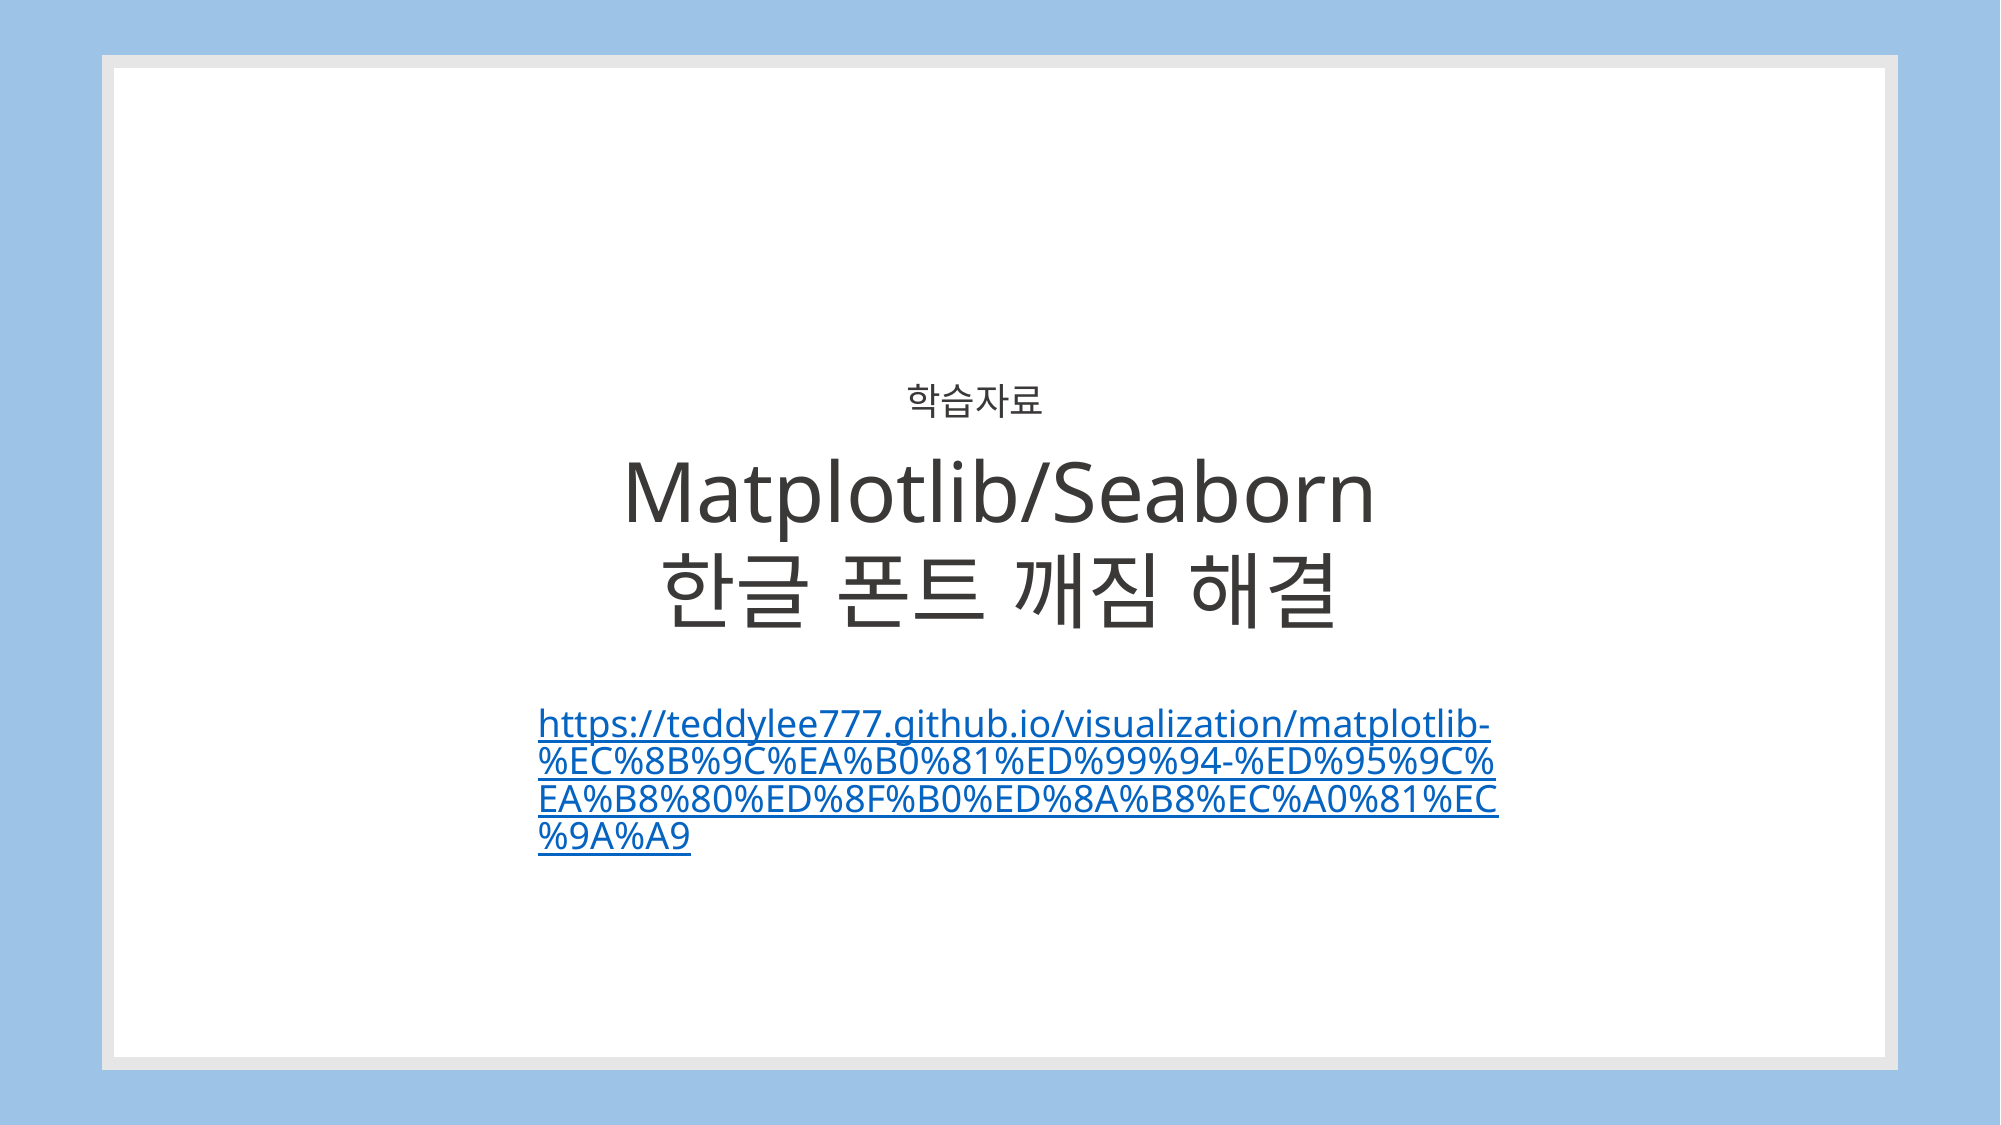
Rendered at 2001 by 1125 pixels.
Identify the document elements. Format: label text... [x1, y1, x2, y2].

text_box 학습자료 [891, 371, 1892, 431]
text_box https://teddylee777.github.io/visualization/matplotlib-%EC%8B%9C%EA%B0%81%ED%99%94-%ED%95%9C%EA%B8%80%ED%8F%B0%ED%8A%B8%EC%A0%81%EC%9A%A9 [522, 692, 1523, 759]
text_box Matplotlib/Seaborn 한글 폰트 깨짐 해결 [498, 432, 1502, 647]
text_box [107, 60, 1893, 1065]
